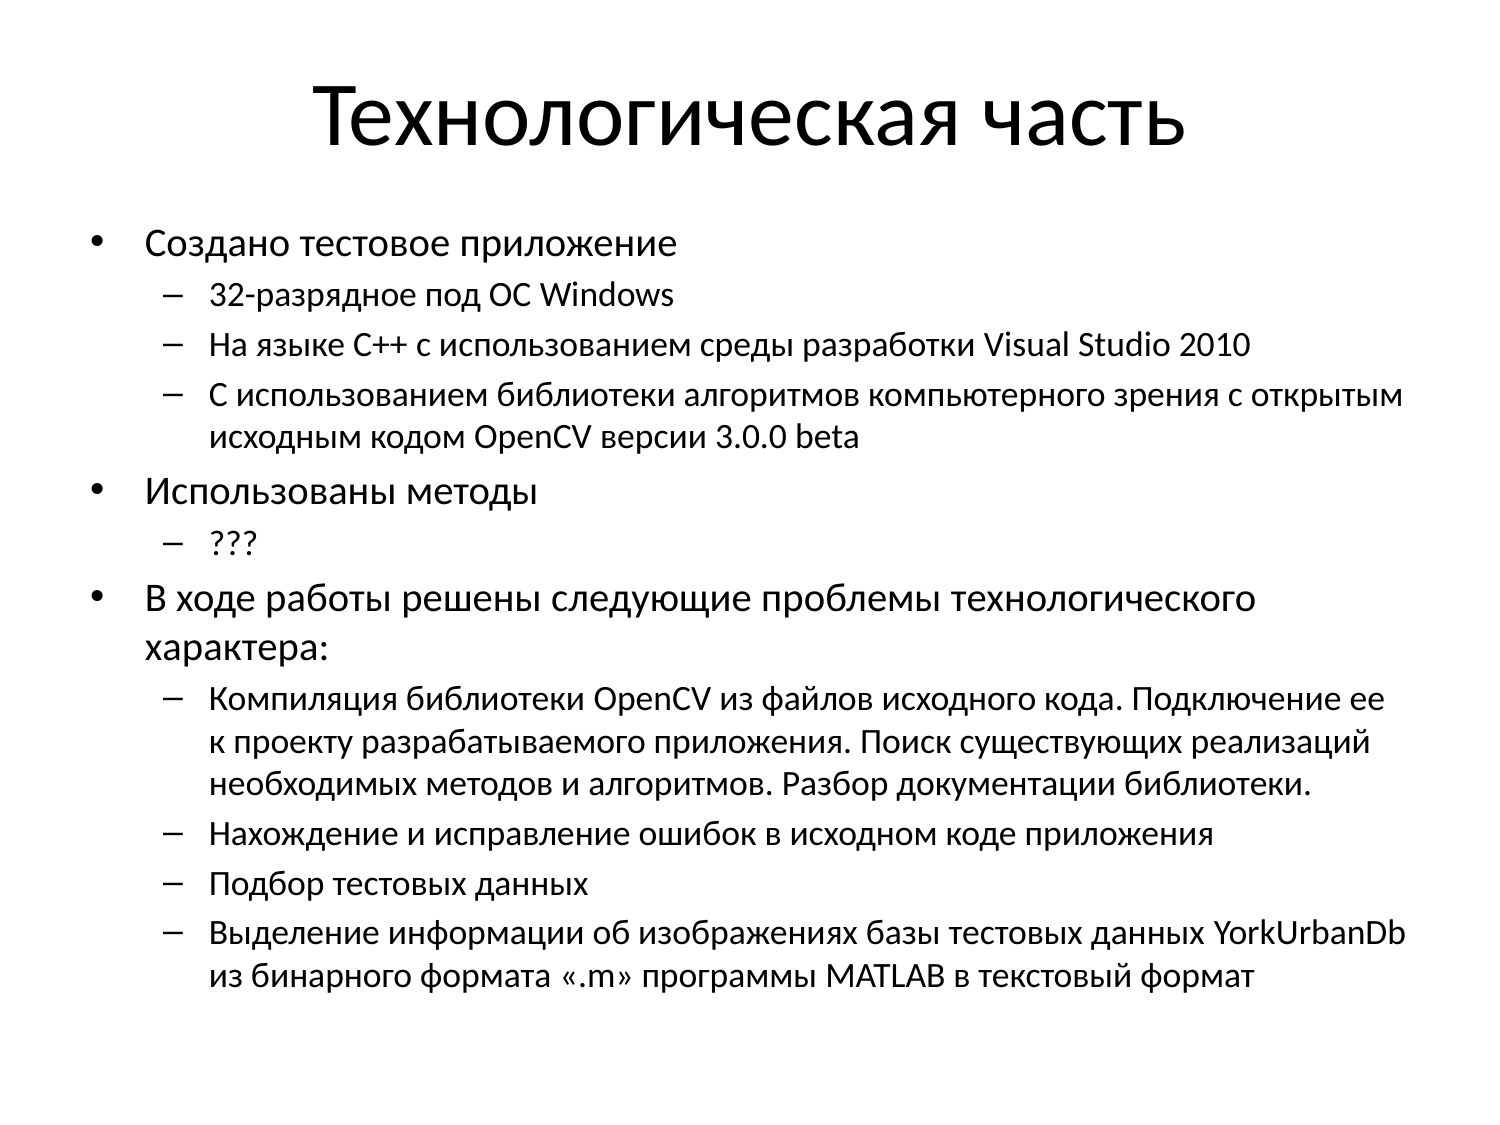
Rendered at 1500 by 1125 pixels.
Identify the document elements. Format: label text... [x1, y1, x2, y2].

list Создано тестовое приложение 32-разрядное под ОС Windows На языке C++ с использованием среды разработки Visual Studio 2010 С использованием библиотеки алгоритмов компьютерного зрения с открытым исходным кодом OpenCV версии 3.0.0 beta Использованы методы ??? В ходе работы решены следующие проблемы технологического характера: Компиляция библиотеки OpenCV из файлов исходного кода. Подключение ее к проекту разрабатываемого приложения. Поиск существующих реализаций необходимых методов и алгоритмов. Разбор документации библиотеки. Нахождение и исправление ошибок в исходном коде приложения Подбор тестовых данных Выделение информации об изображениях базы тестовых данных YorkUrbanDb из бинарного формата «.m» программы MATLAB в текстовый формат [75, 208, 1425, 1071]
title Технологическая часть [75, 45, 1425, 173]
